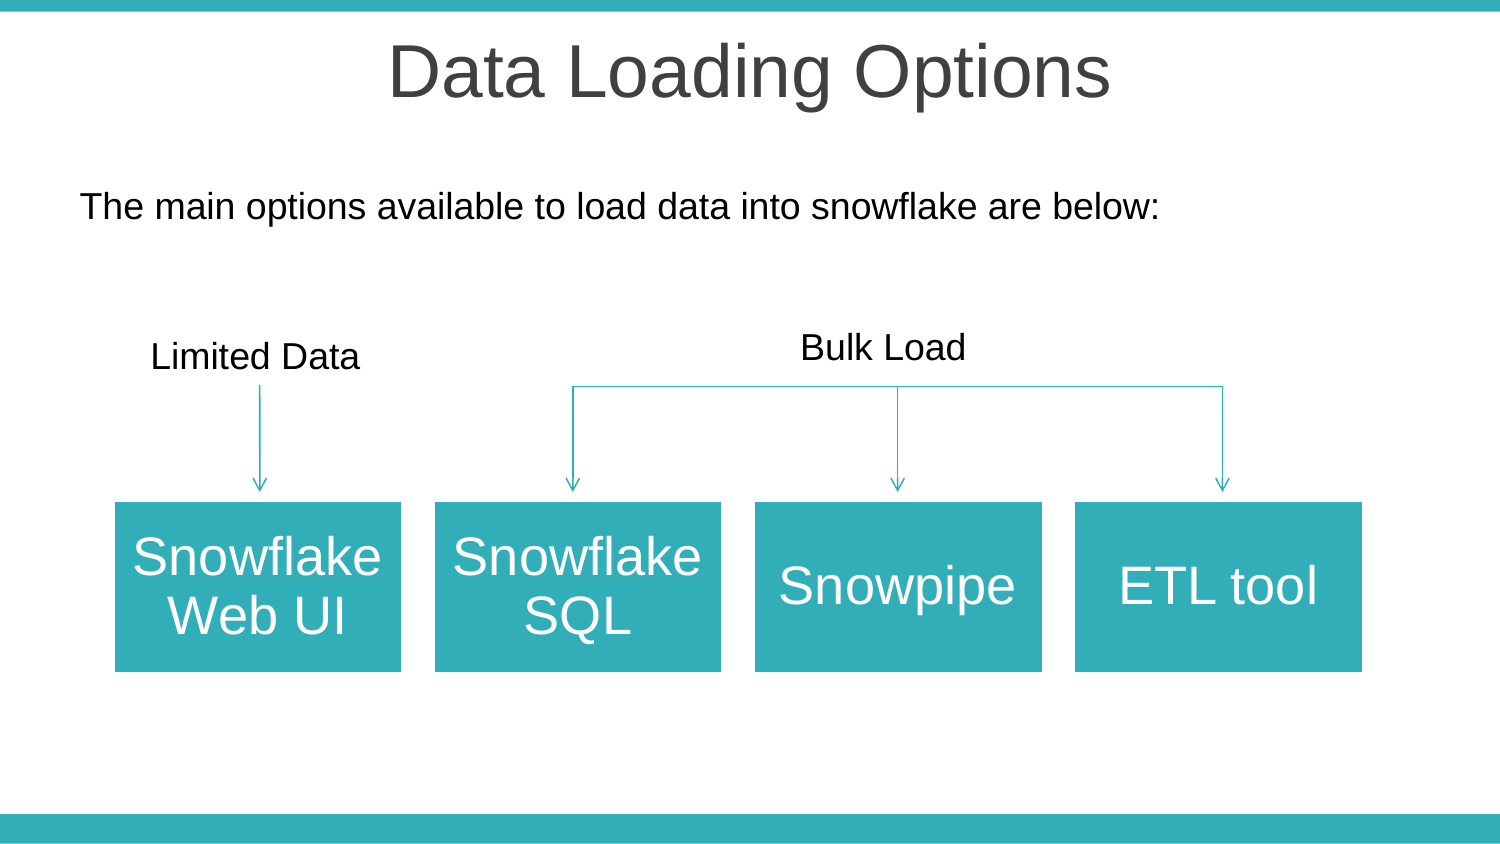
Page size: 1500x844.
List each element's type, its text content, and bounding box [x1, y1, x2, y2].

text_box Bulk Load [765, 315, 1002, 376]
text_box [111, 445, 1365, 730]
list Data Loading Options [0, 20, 1500, 115]
text_box The main options available to load data into snowflake are below: [64, 129, 1459, 280]
text_box Limited Data [135, 325, 384, 385]
